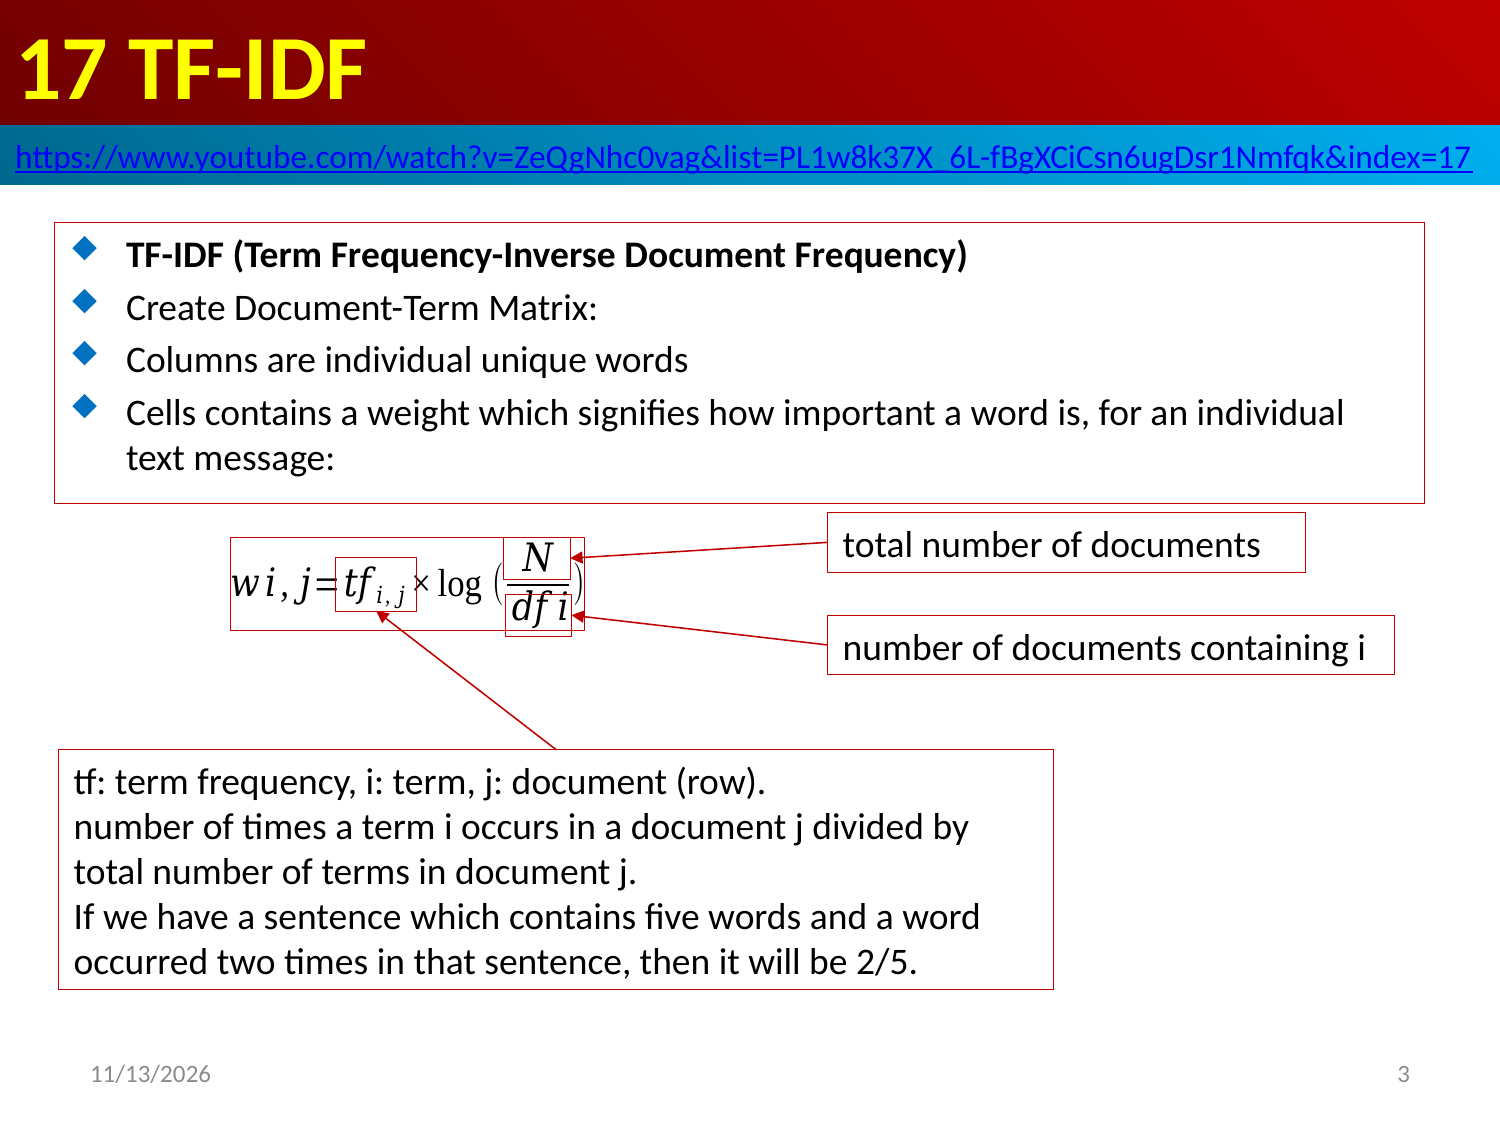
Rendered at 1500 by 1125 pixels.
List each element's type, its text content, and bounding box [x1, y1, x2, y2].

text_box [334, 555, 419, 613]
slide_number 3 [1074, 1042, 1425, 1103]
text_box total number of documents [827, 512, 1306, 573]
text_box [571, 614, 829, 646]
text_box https://www.youtube.com/watch?v=ZeQgNhc0vag&list=PL1w8k37X_6L-fBgXCiCsn6ugDsr1Nmfqk&index=17 [0, 125, 1500, 185]
text_box [503, 592, 574, 638]
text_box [569, 542, 829, 559]
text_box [375, 610, 557, 750]
subtitle TF-IDF (Term Frequency-Inverse Document Frequency) Create Document-Term Matrix: Columns are individual unique words Cells contains a weight which signifies how important a word is, for an individual text message: [54, 222, 1425, 504]
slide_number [75, 1042, 425, 1103]
text_box tf: term frequency, i: term, j: document (row). number of times a term i occurs in a document j divided by total number of terms in document j. If we have a sentence which contains five words and a word occurred two times in that sentence, then it will be 2/5. [58, 749, 1054, 990]
text_box [501, 535, 572, 581]
text_box number of documents containing i [827, 615, 1395, 675]
title 17 TF-IDF [0, 0, 1500, 125]
